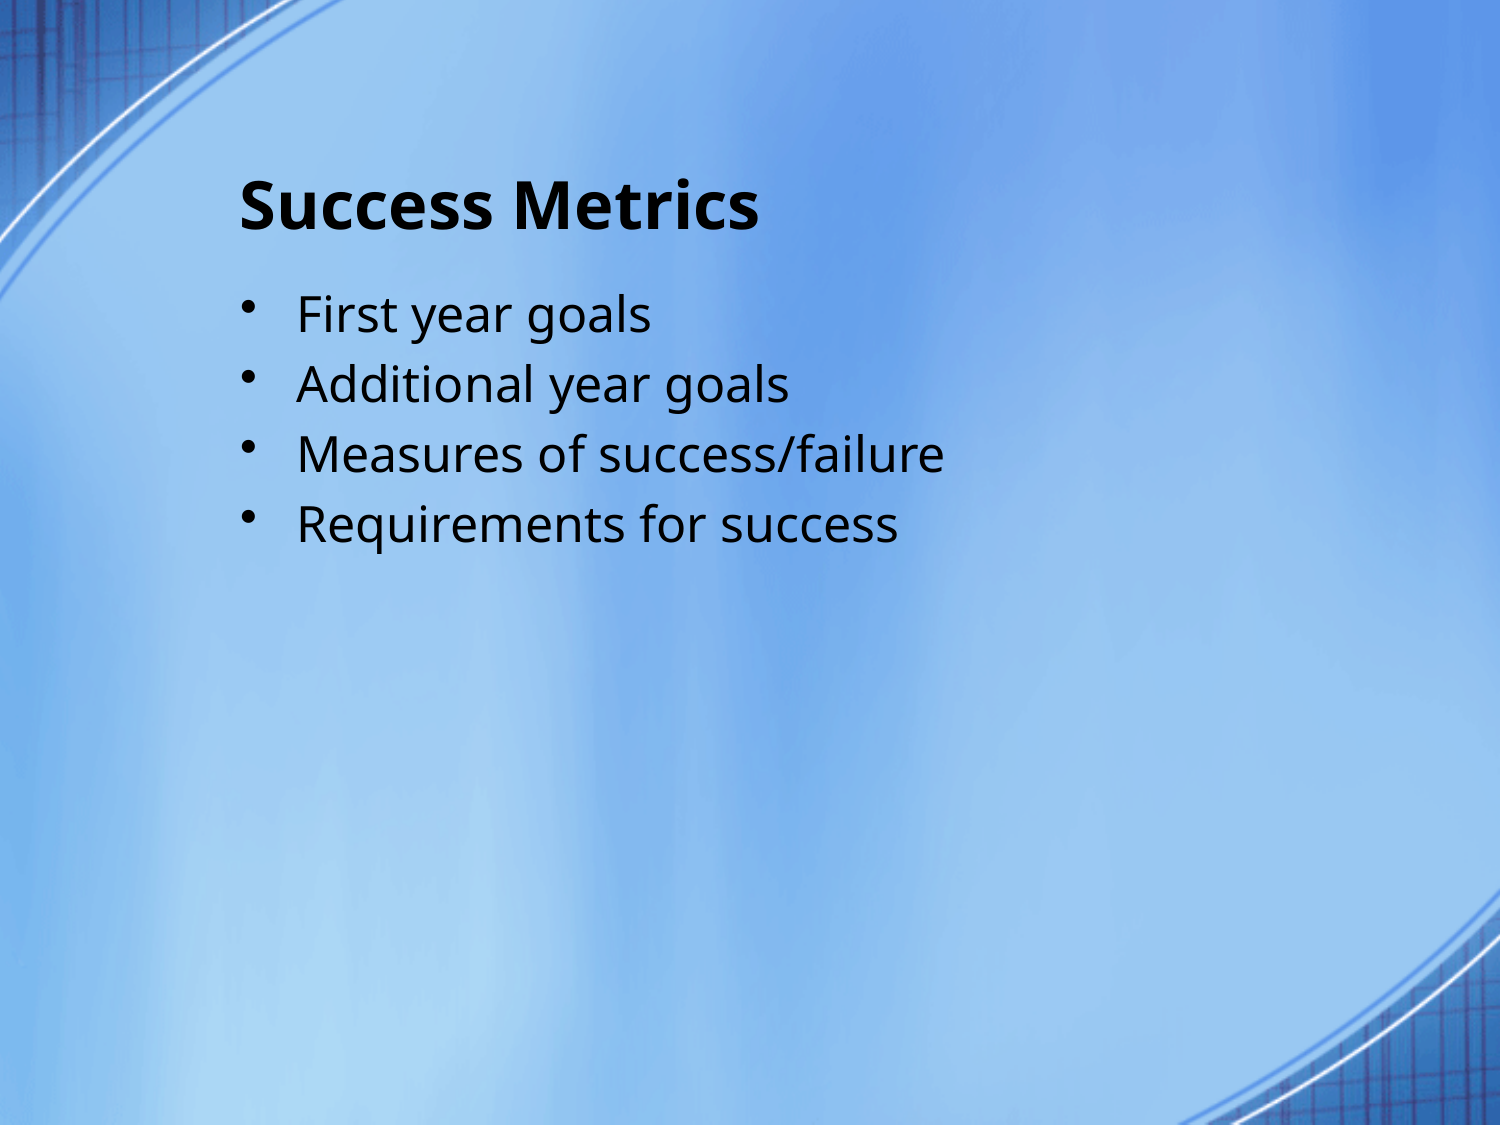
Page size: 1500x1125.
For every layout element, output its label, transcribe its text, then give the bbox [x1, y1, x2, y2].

list First year goals Additional year goals Measures of success/failure Requirements for success [225, 275, 1350, 975]
title Success Metrics [224, 62, 1350, 250]
picture [0, 0, 1500, 1125]
